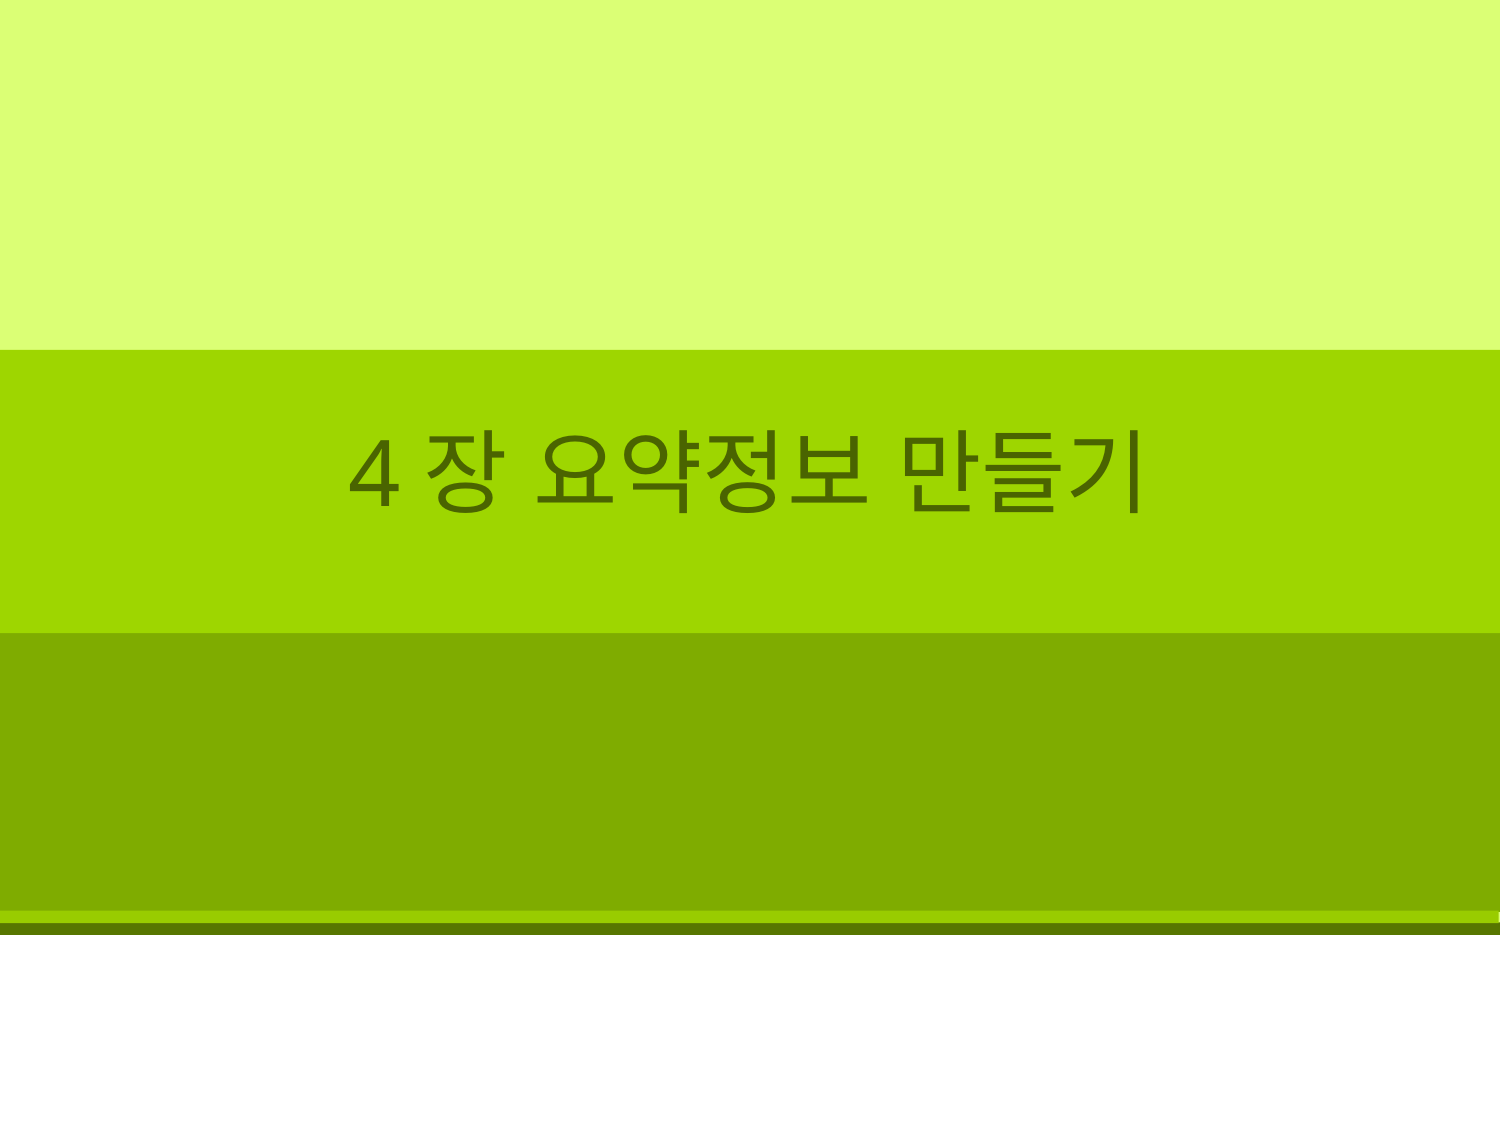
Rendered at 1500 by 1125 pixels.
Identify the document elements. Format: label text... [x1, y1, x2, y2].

title 4장 요약정보 만들기 [108, 345, 1392, 595]
